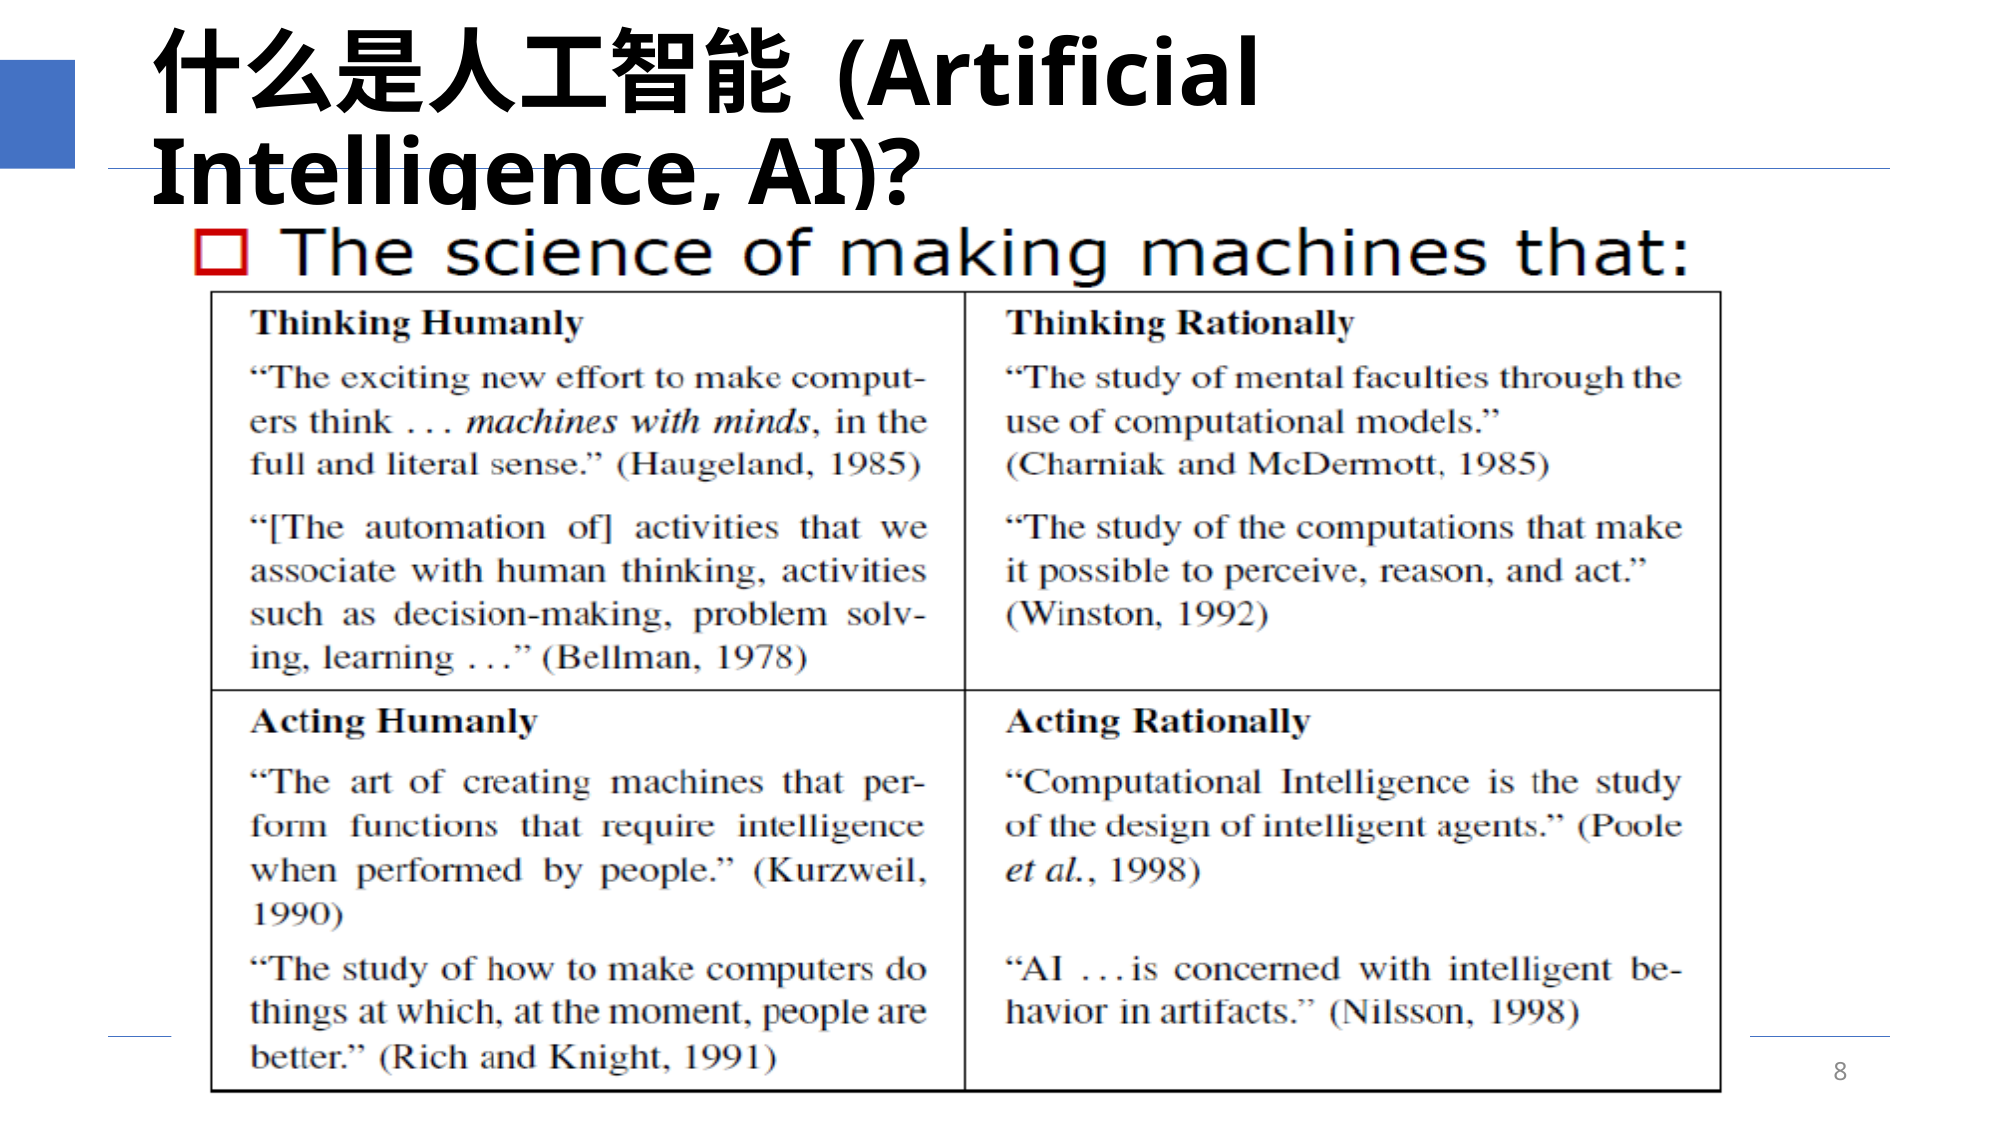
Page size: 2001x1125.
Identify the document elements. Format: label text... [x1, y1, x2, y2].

picture [171, 210, 1750, 1106]
title 什么是人工智能 (Artificial Intelligence, AI)? [136, 16, 1862, 235]
slide_number 8 [1750, 1042, 1863, 1103]
